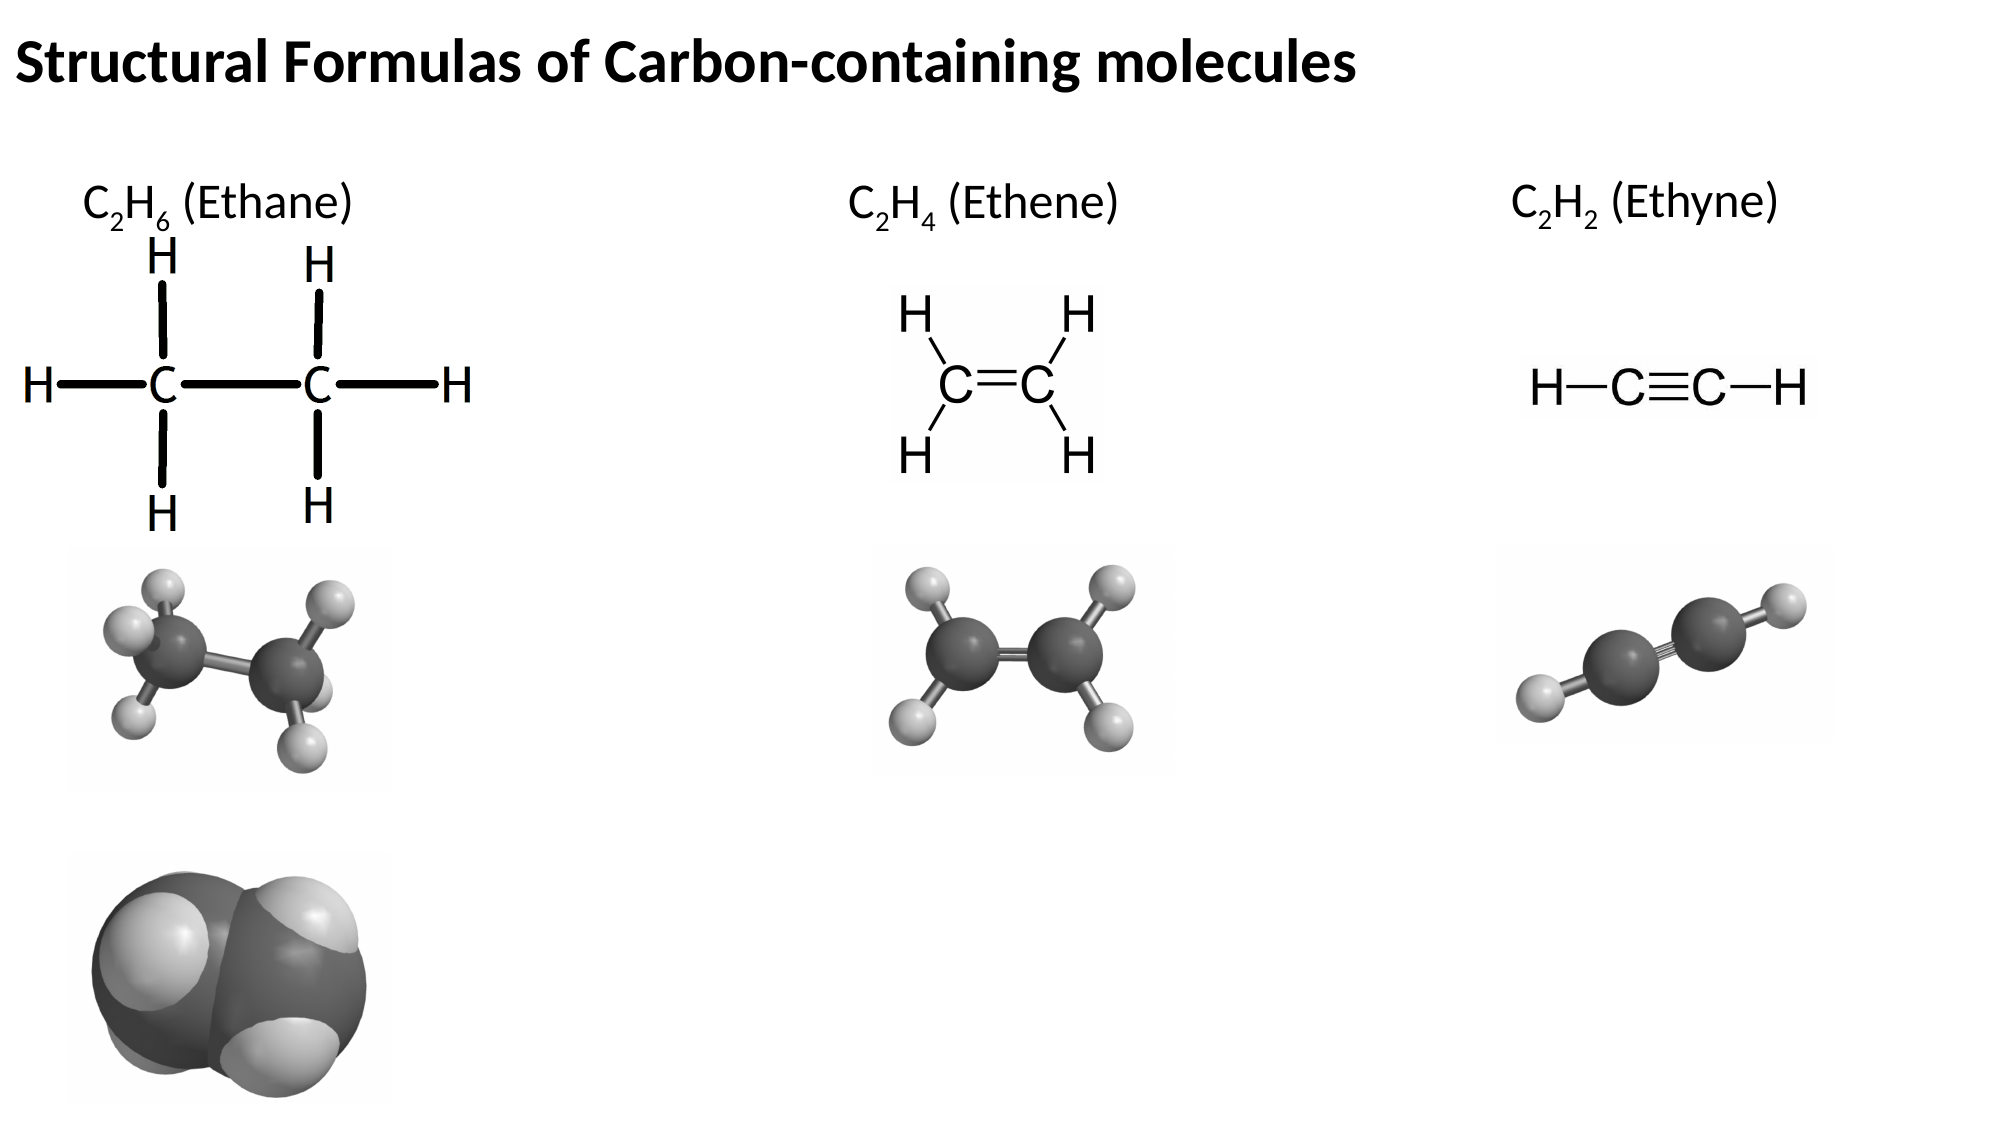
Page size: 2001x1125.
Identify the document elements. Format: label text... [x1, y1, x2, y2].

picture [68, 546, 391, 793]
picture [890, 285, 1103, 483]
picture [870, 542, 1174, 778]
picture [68, 852, 391, 1104]
text_box C2H2 (Ethyne) [1496, 159, 1894, 363]
picture [1496, 545, 1835, 743]
picture [25, 237, 470, 531]
text_box C2H6 (Ethane) [68, 161, 423, 237]
title Structural Formulas of Carbon-containing molecules [0, 0, 1720, 125]
text_box C2H4 (Ethene) [833, 161, 1151, 245]
picture [1519, 354, 1818, 419]
